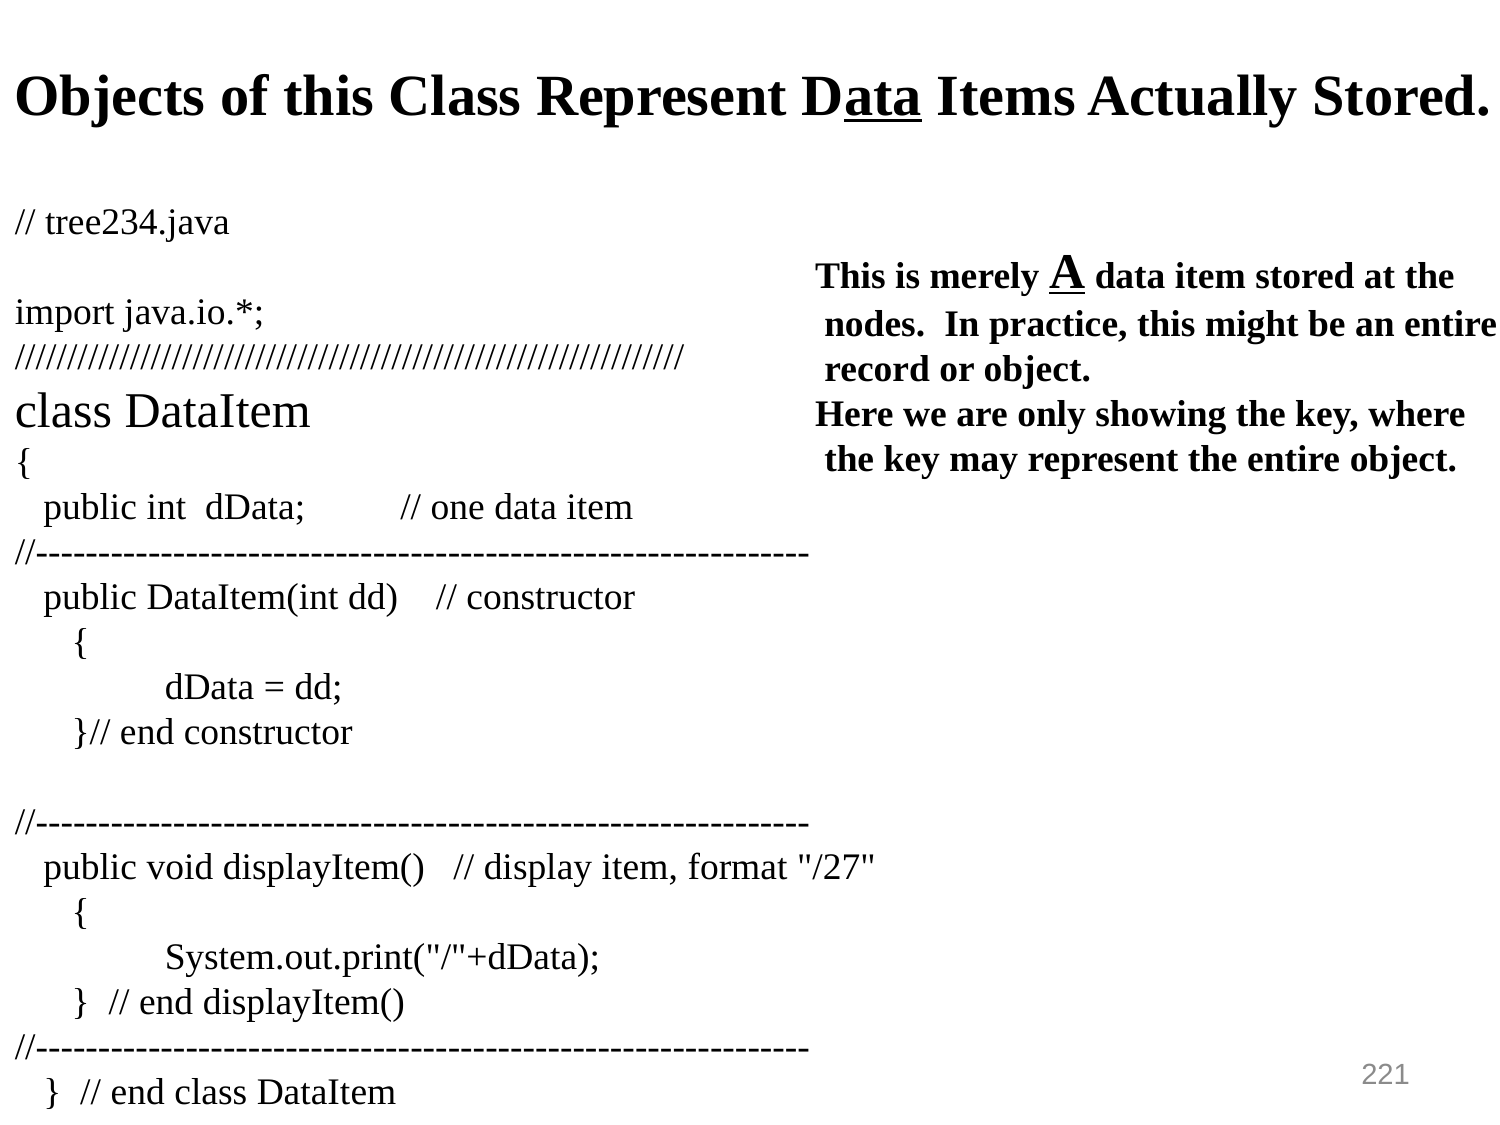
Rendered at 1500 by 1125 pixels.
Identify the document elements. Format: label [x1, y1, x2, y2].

text_box [0, 49, 1500, 1125]
